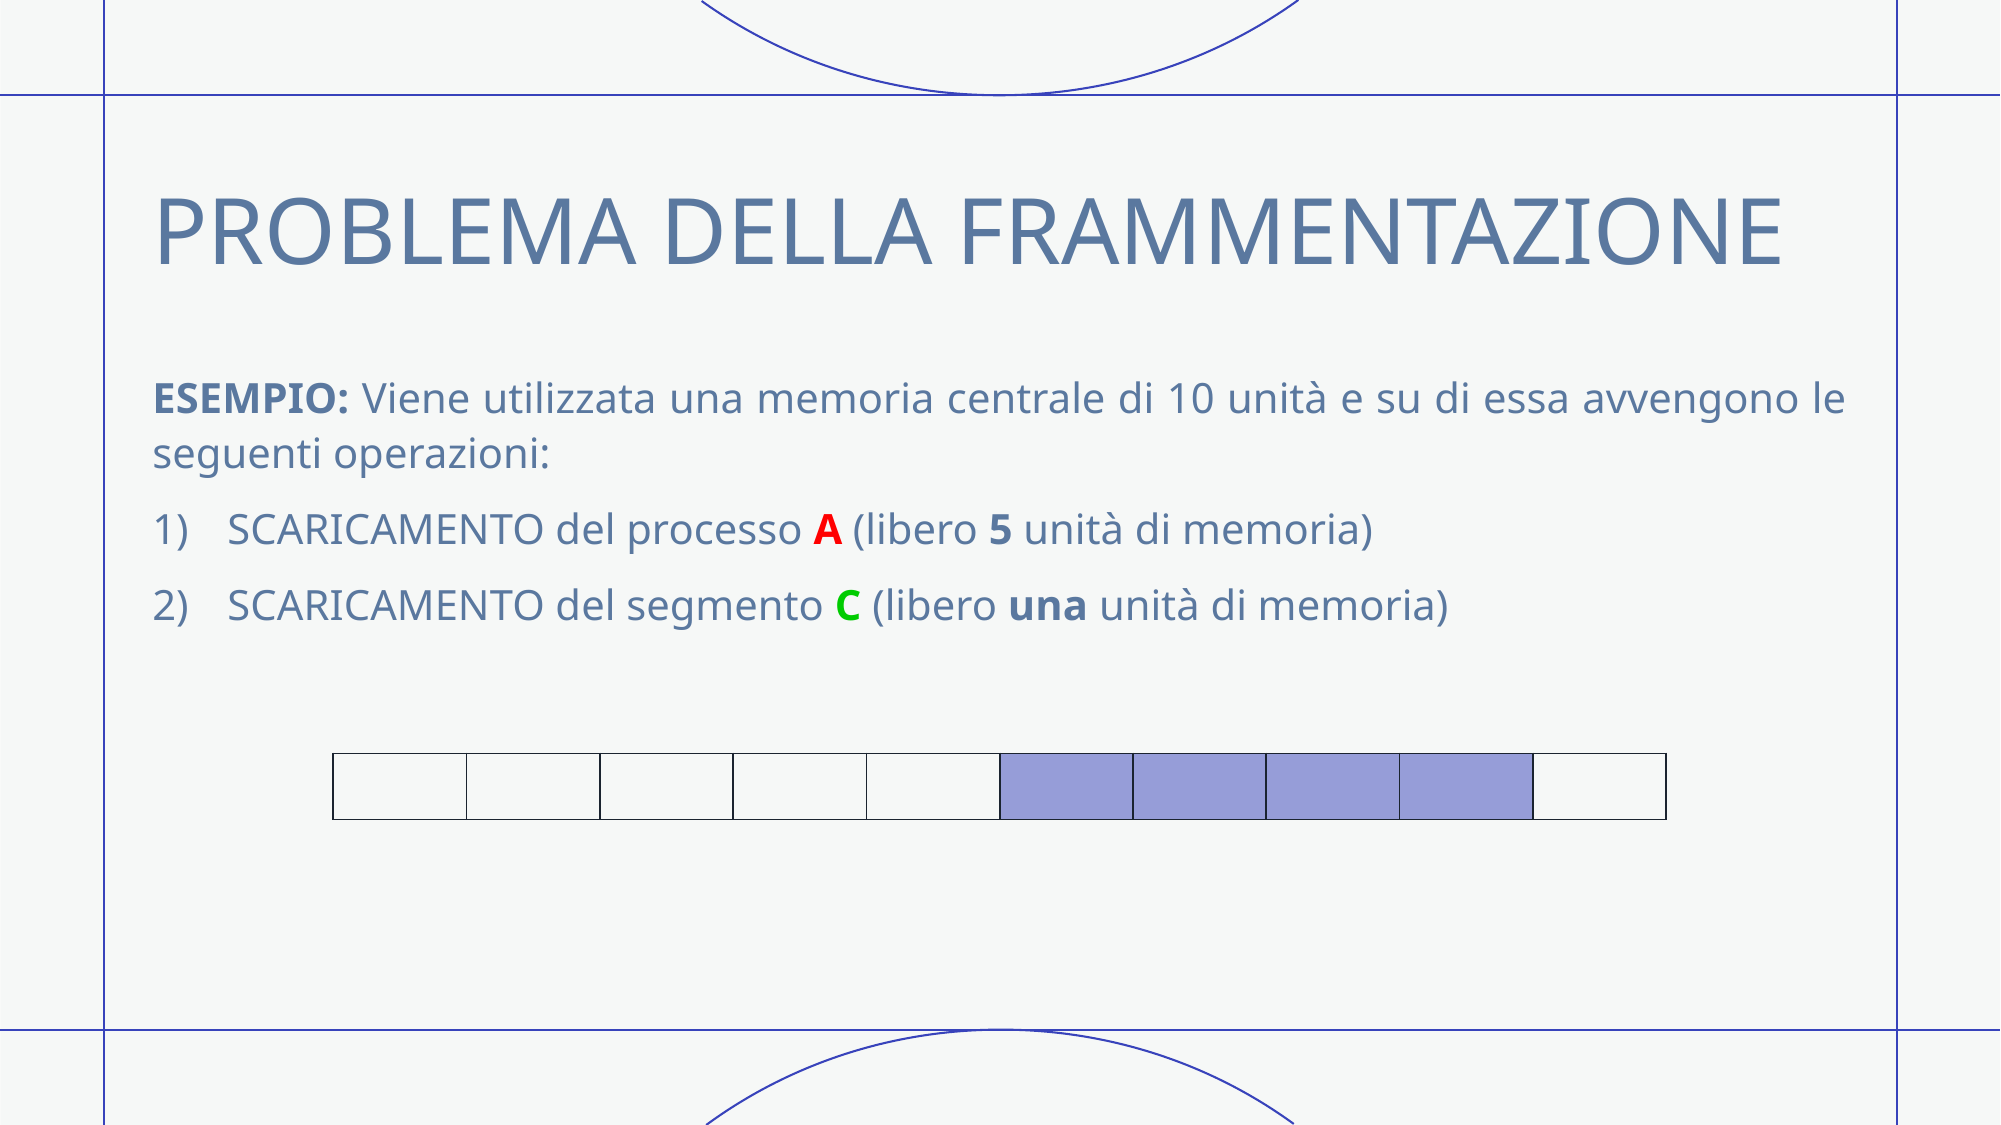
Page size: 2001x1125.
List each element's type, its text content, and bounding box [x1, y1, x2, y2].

table_header [1267, 754, 1399, 819]
table_header [734, 754, 866, 819]
table_header [467, 754, 599, 819]
table_header [601, 754, 732, 819]
title PROBLEMA DELLA FRAMMENTAZIONE [137, 119, 1863, 337]
table_header [1534, 754, 1665, 819]
table_header [334, 754, 466, 819]
table_header [1134, 754, 1265, 819]
list ESEMPIO: Viene utilizzata una memoria centrale di 10 unità e su di essa avvengono le seguenti operazioni: SCARICAMENTO del processo A (libero 5 unità di memoria) SCARICAMENTO del segmento C (libero una unità di memoria) [137, 359, 1863, 987]
table_header [867, 754, 999, 819]
table_header [1001, 754, 1132, 819]
table_header [1400, 754, 1532, 819]
